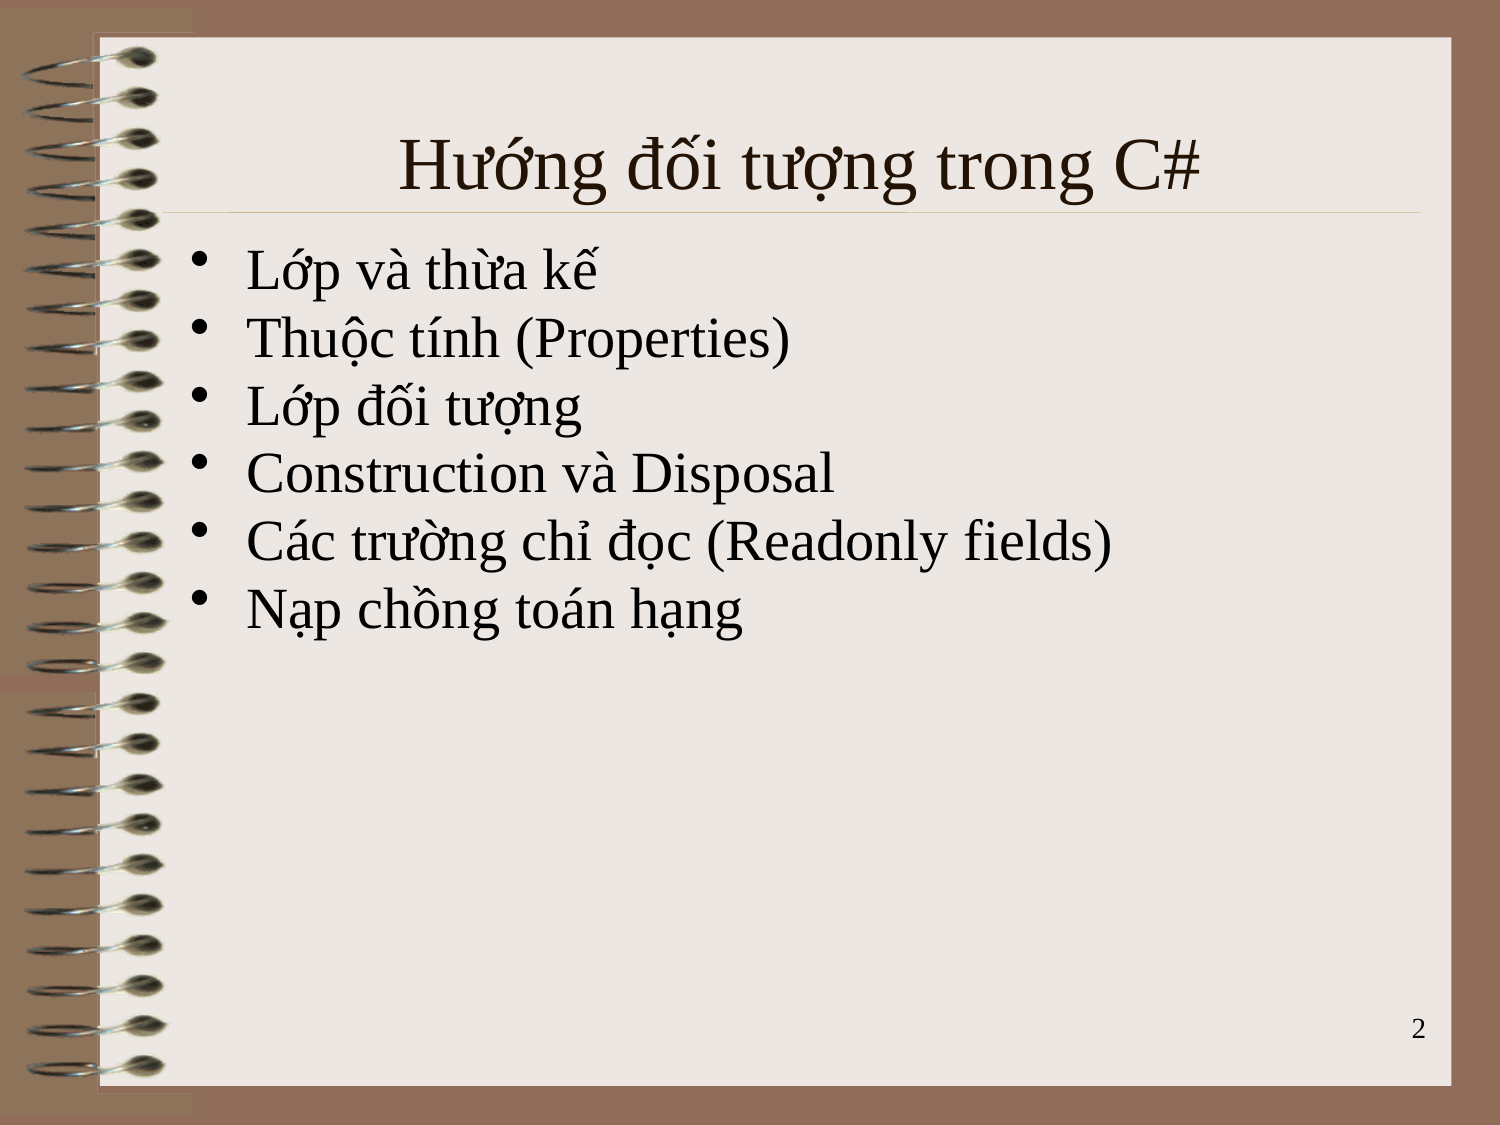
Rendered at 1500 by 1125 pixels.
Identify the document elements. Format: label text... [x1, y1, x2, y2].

slide_number 2 [1128, 1001, 1442, 1077]
picture [0, 8, 194, 674]
title Hướng đối tượng trong C# [174, 62, 1425, 213]
list Lớp và thừa kế Thuộc tính (Properties) Lớp đối tượng Construction và Disposal Các trường chỉ đọc (Readonly fields) Nạp chồng toán hạng [174, 237, 1425, 913]
picture [0, 692, 194, 1115]
